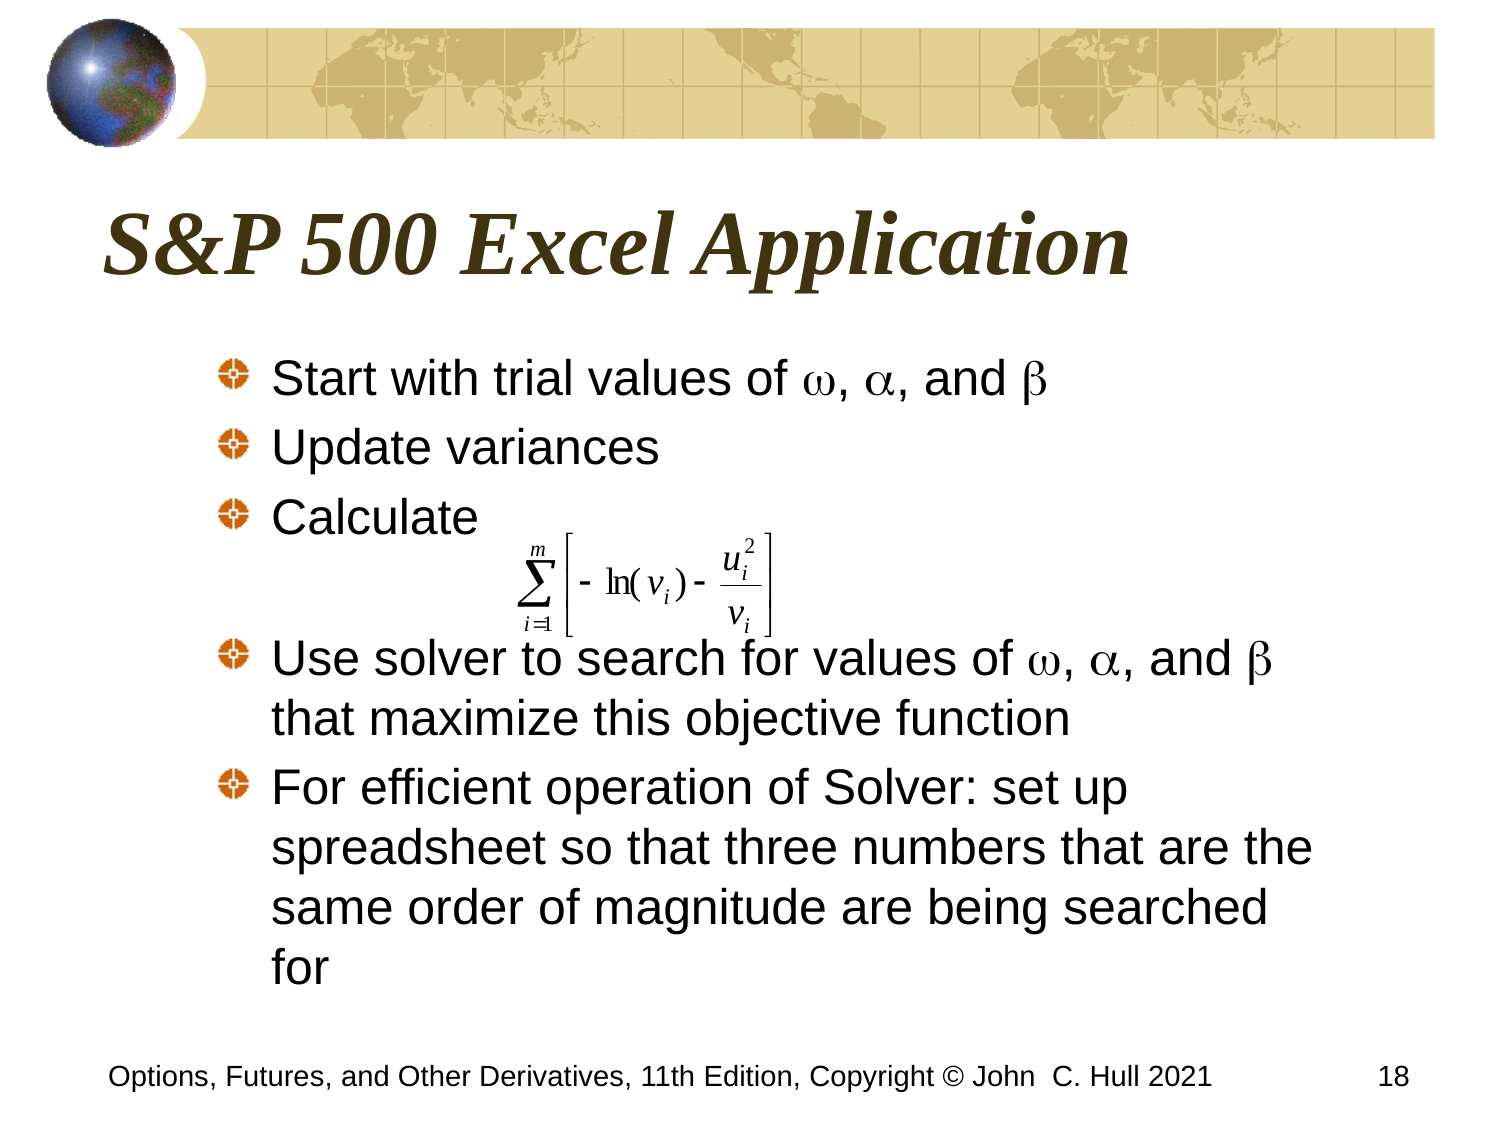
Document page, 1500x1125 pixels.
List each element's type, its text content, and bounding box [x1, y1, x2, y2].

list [512, 524, 784, 644]
picture [215, 427, 251, 463]
title S&P 500 Excel Application [87, 149, 1313, 325]
picture [215, 637, 251, 673]
slide_number 18 [1074, 1024, 1426, 1101]
picture [42, 14, 190, 151]
picture [215, 357, 251, 393]
picture [215, 767, 251, 803]
picture [215, 497, 251, 533]
list Start with trial values of w, a, and b Update variances Calculate Use solver to search for values of w, a, and b that maximize this objective function For efficient operation of Solver: set up spreadsheet so that three numbers that are the same order of magnitude are being searched for [200, 337, 1338, 1006]
footer Options, Futures, and Other Derivatives, 11th Edition, Copyright © John C. Hull 2021 [40, 1024, 1074, 1101]
